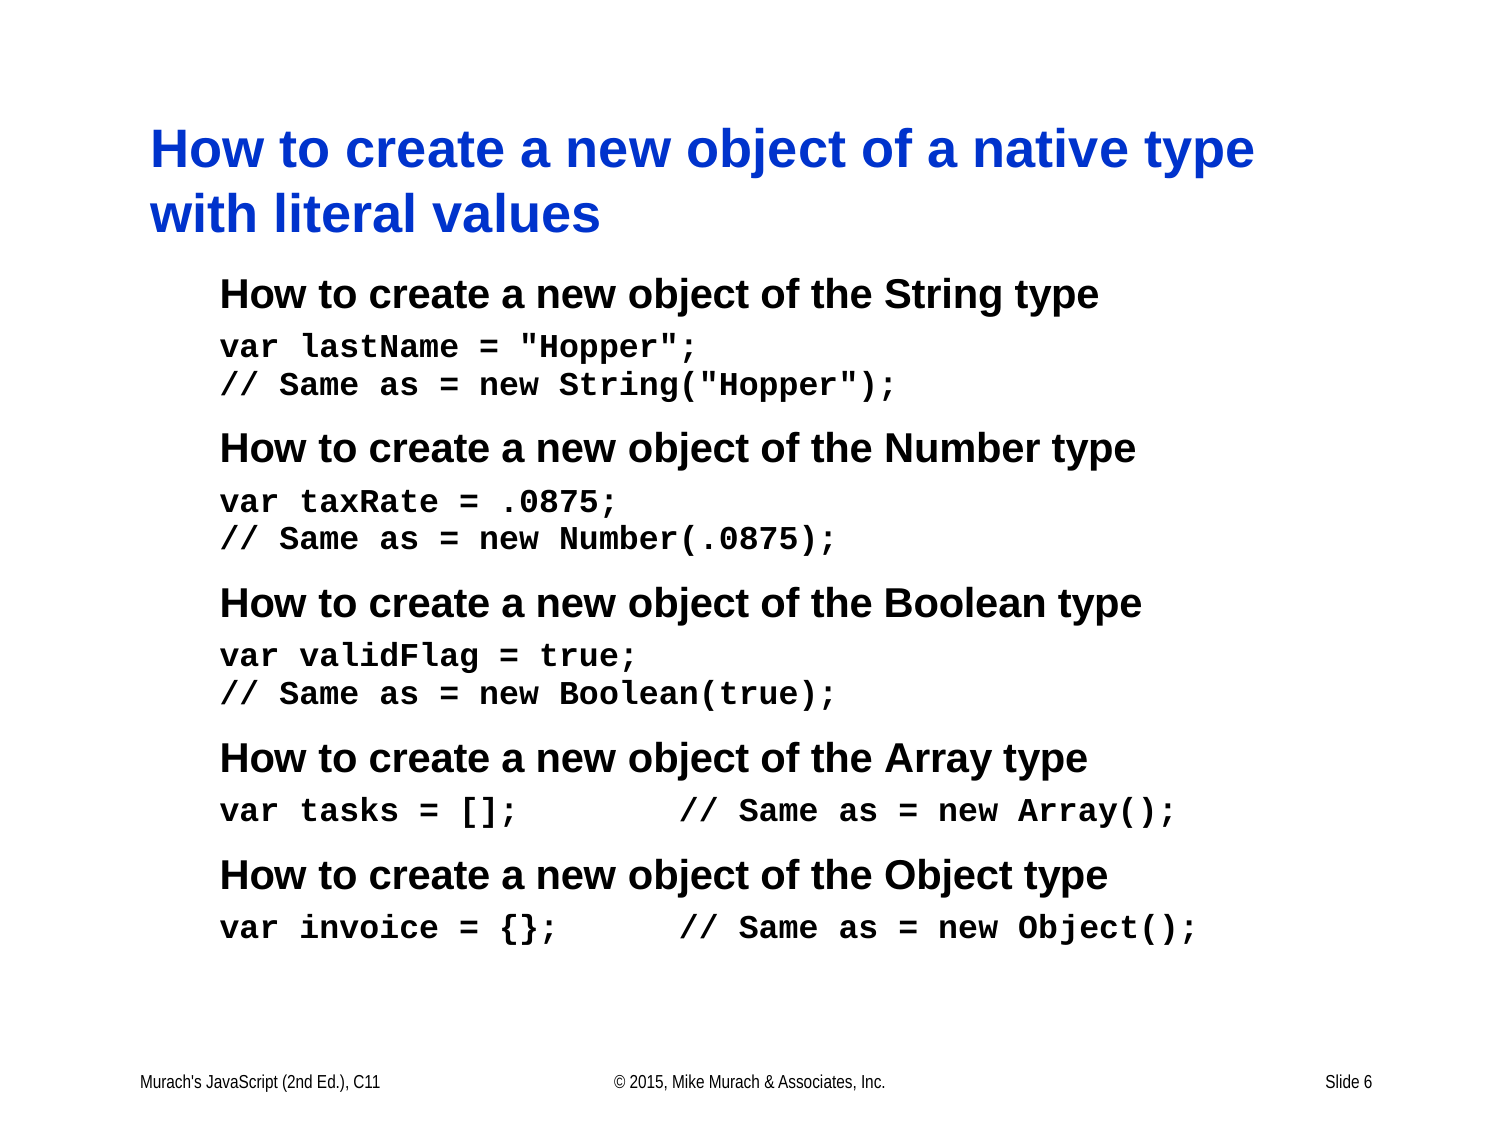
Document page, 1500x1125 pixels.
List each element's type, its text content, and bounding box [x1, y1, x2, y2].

slide_number Slide 6 [1074, 1025, 1388, 1100]
slide_number Murach's JavaScript (2nd Ed.), C11 [125, 1025, 450, 1100]
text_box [162, 250, 1361, 951]
title How to create a new object of a native type with literal values [150, 112, 1350, 244]
footer © 2015, Mike Murach & Associates, Inc. [474, 1025, 1025, 1100]
